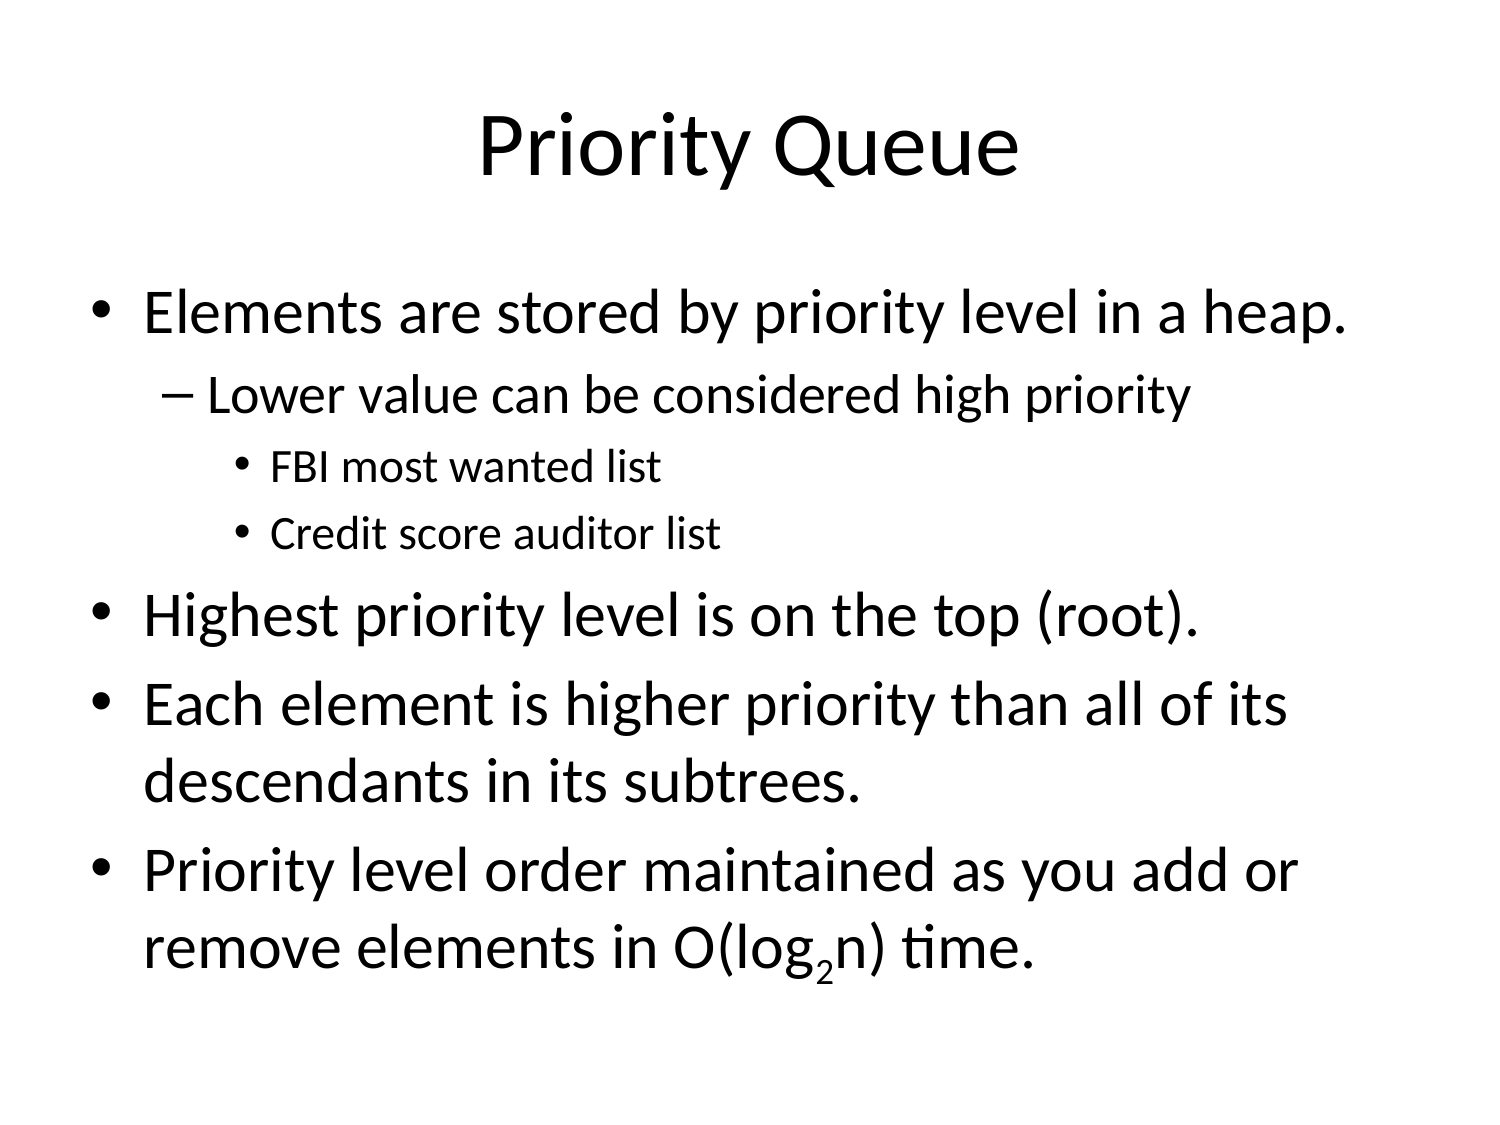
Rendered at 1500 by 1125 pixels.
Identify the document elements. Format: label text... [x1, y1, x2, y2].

list Elements are stored by priority level in a heap. Lower value can be considered high priority FBI most wanted list Credit score auditor list Highest priority level is on the top (root). Each element is higher priority than all of its descendants in its subtrees. Priority level order maintained as you add or remove elements in O(log2n) time. [75, 262, 1425, 1005]
title Priority Queue [75, 45, 1425, 233]
